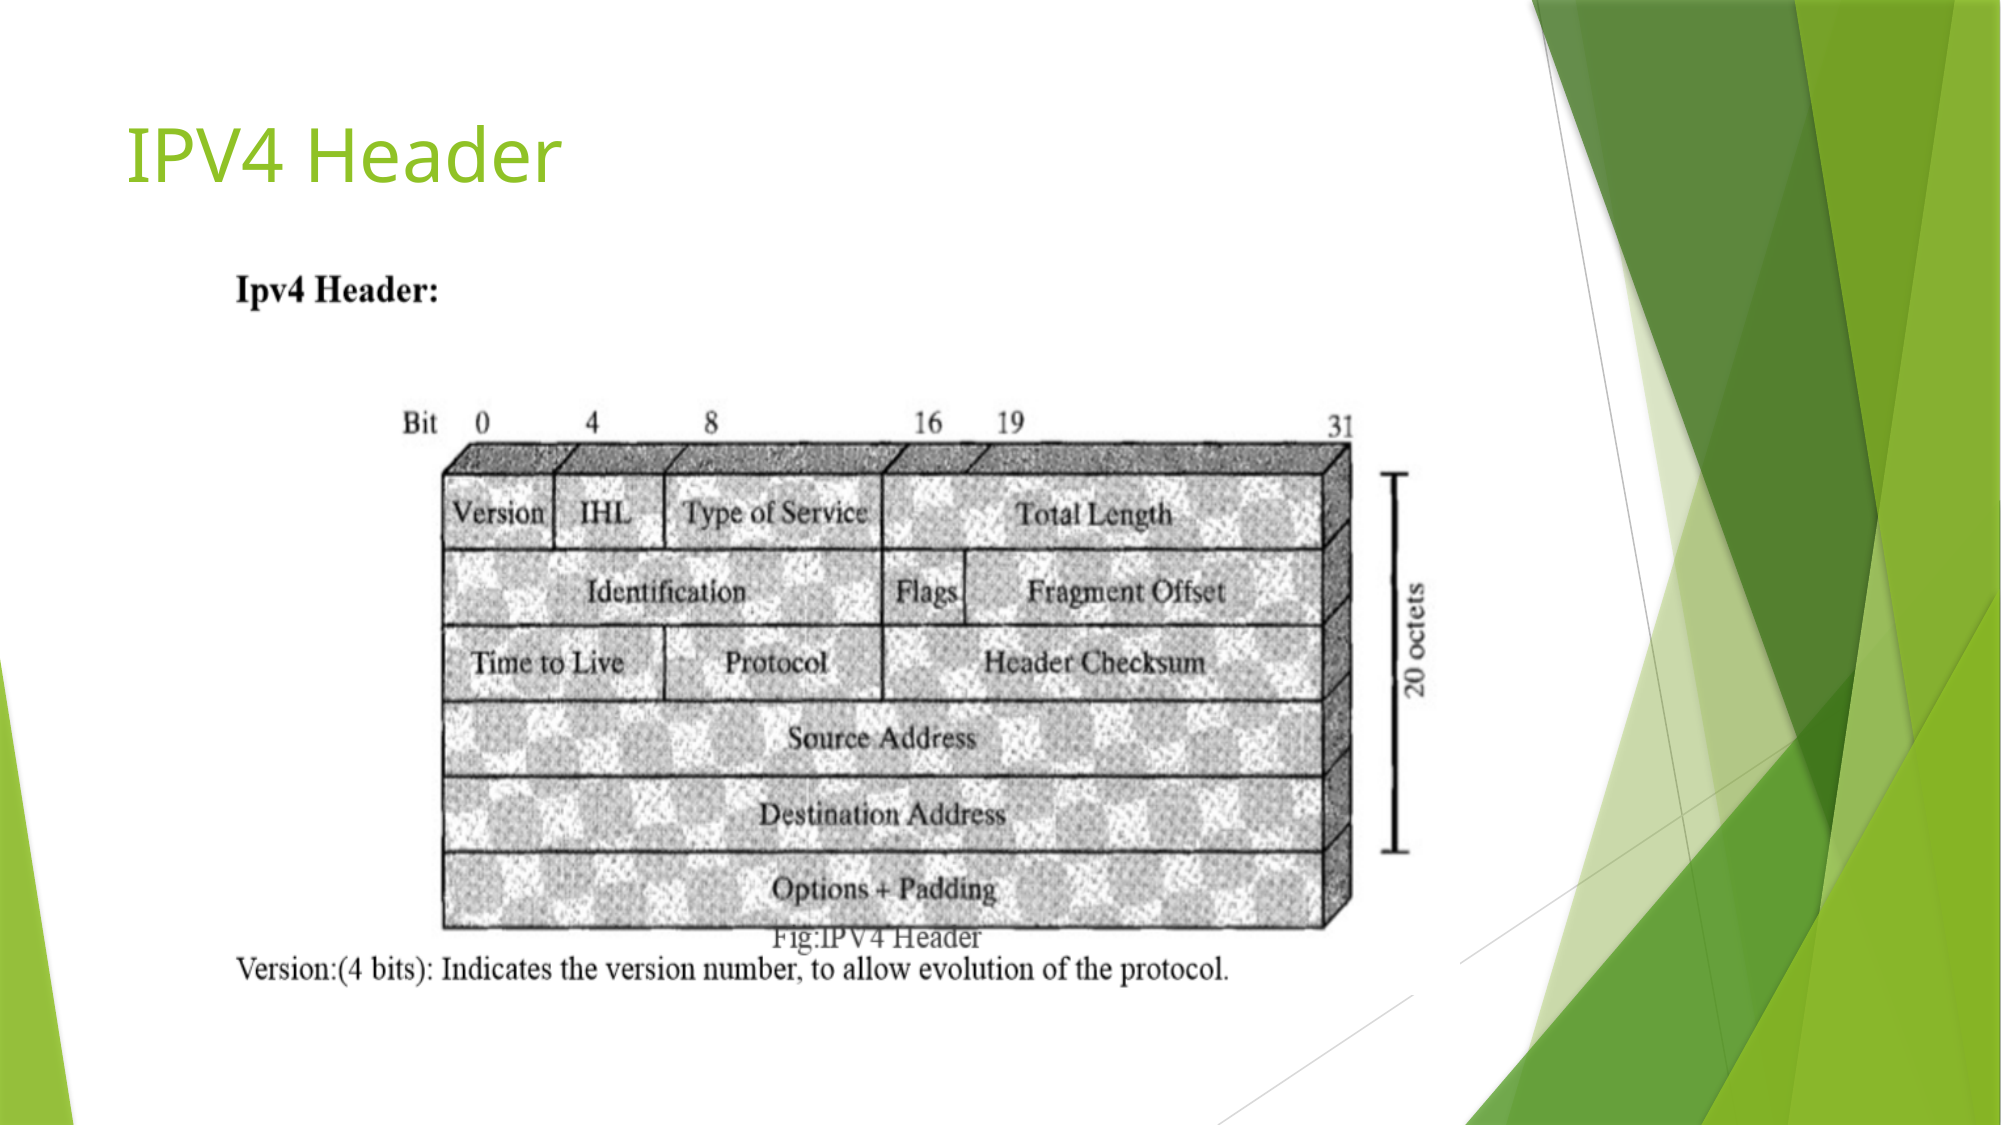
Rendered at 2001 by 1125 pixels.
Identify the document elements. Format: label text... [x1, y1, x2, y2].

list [218, 257, 1461, 996]
title IPV4 Header [111, 99, 1522, 317]
